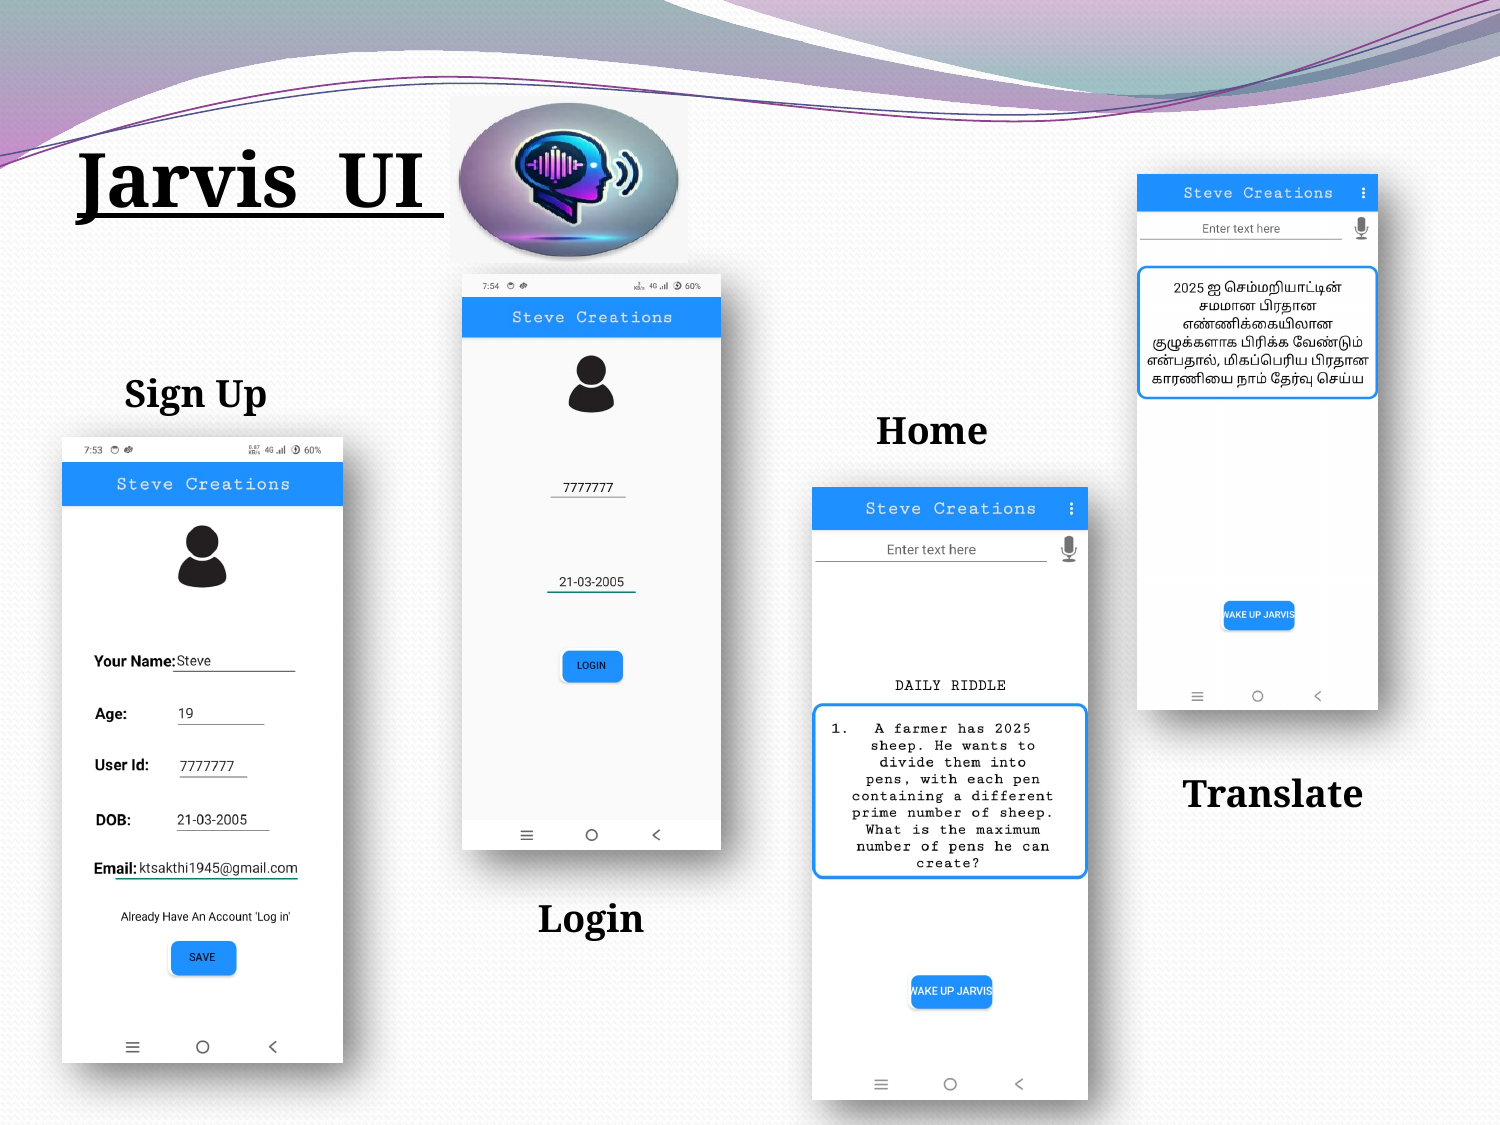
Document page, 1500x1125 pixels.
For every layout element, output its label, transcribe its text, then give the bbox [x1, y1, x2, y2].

text_box Jarvis UI [62, 124, 442, 230]
text_box Translate [1167, 762, 1379, 823]
picture [449, 95, 688, 263]
picture [1137, 174, 1378, 710]
text_box Home [861, 399, 1003, 460]
picture [462, 274, 721, 851]
picture [812, 487, 1088, 1101]
picture [62, 437, 344, 1063]
text_box Login [523, 887, 660, 948]
text_box Sign Up [109, 362, 283, 423]
